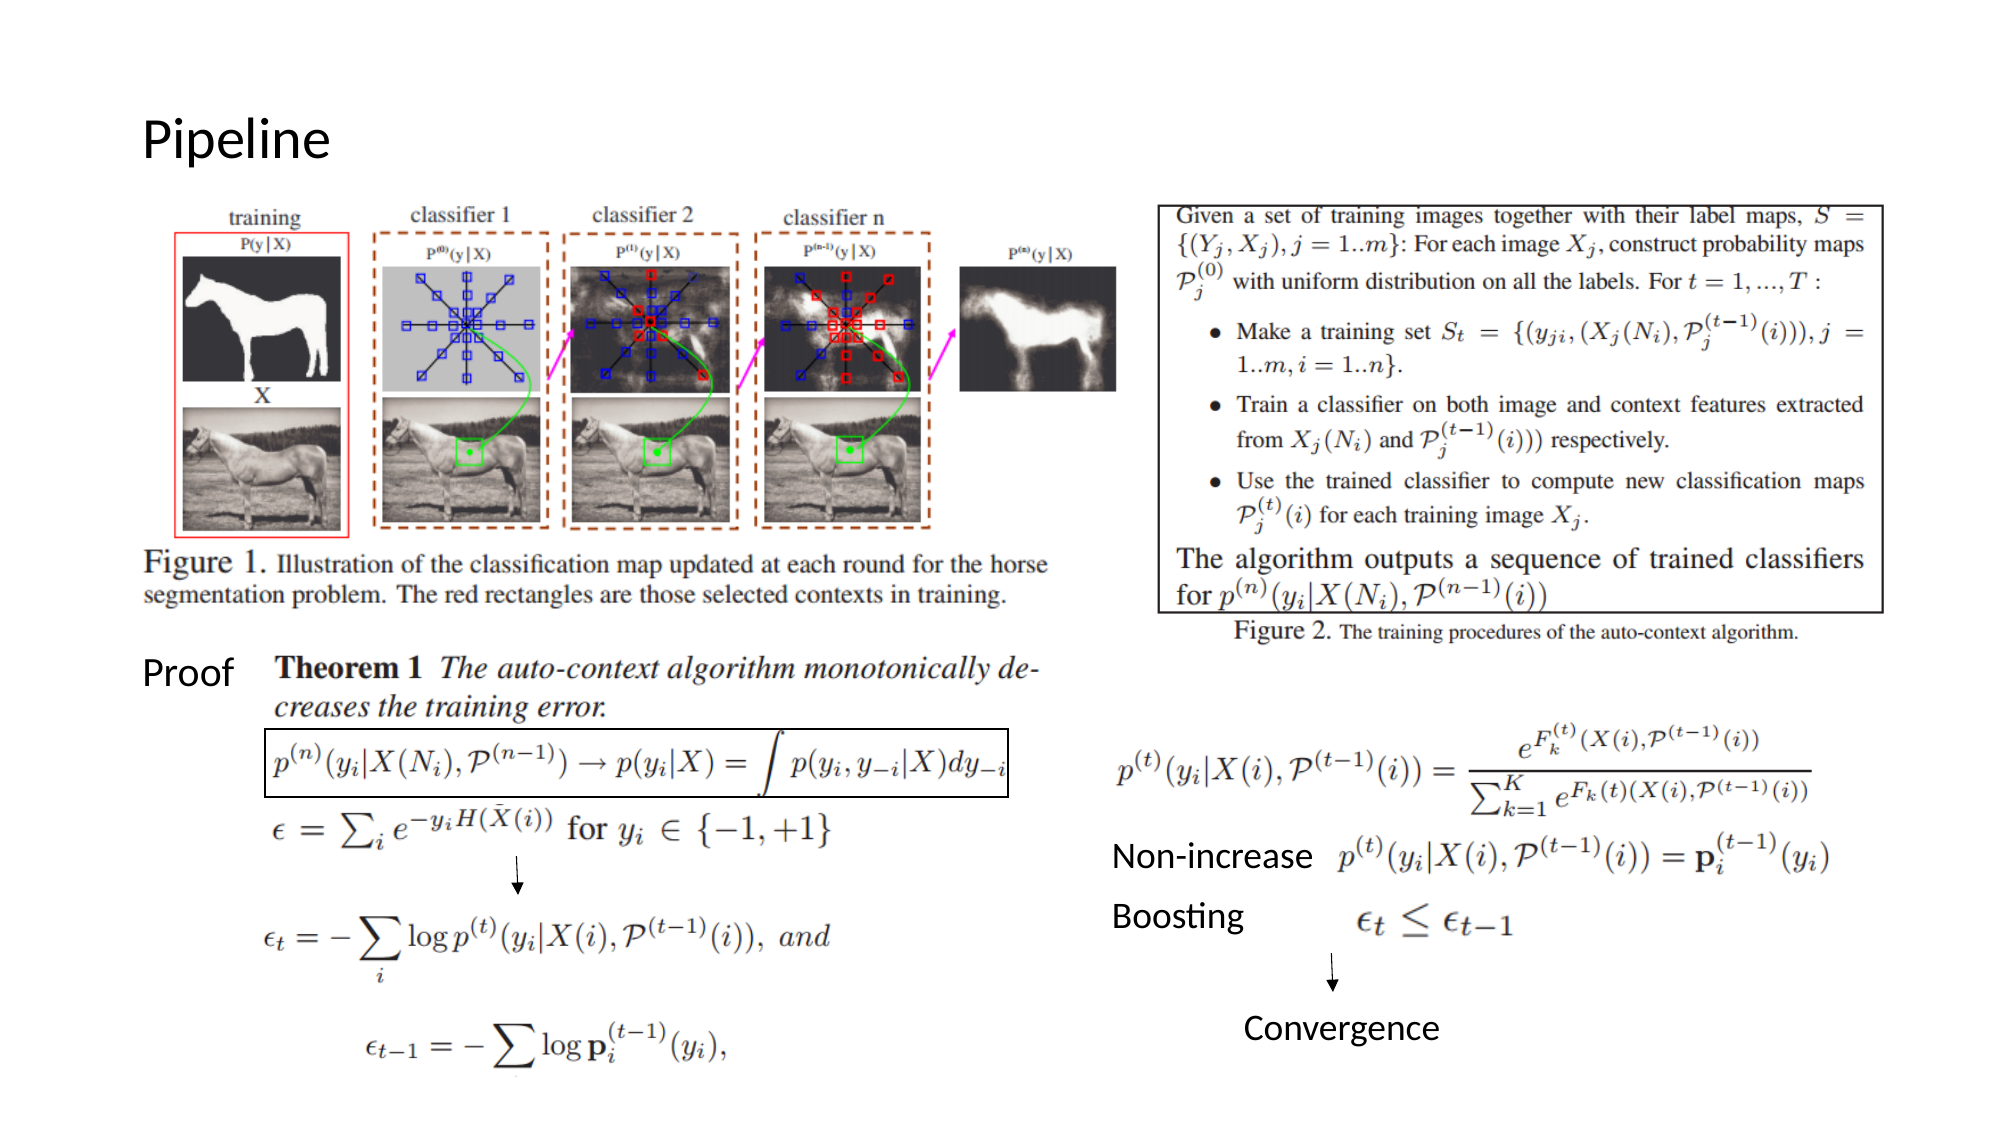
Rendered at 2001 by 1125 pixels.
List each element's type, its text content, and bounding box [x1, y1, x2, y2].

picture [259, 907, 840, 1077]
picture [1340, 891, 1520, 950]
text_box Convergence [1228, 995, 1463, 1056]
text_box Pipeline [127, 93, 701, 178]
text_box Non-increase [1097, 823, 1332, 883]
picture [265, 804, 834, 855]
picture [265, 729, 1009, 799]
picture [1108, 707, 1813, 821]
picture [265, 646, 1044, 724]
text_box Proof [127, 637, 266, 703]
picture [1332, 823, 1833, 889]
picture [1152, 191, 1893, 649]
text_box Boosting [1097, 883, 1333, 944]
picture [127, 182, 1135, 613]
